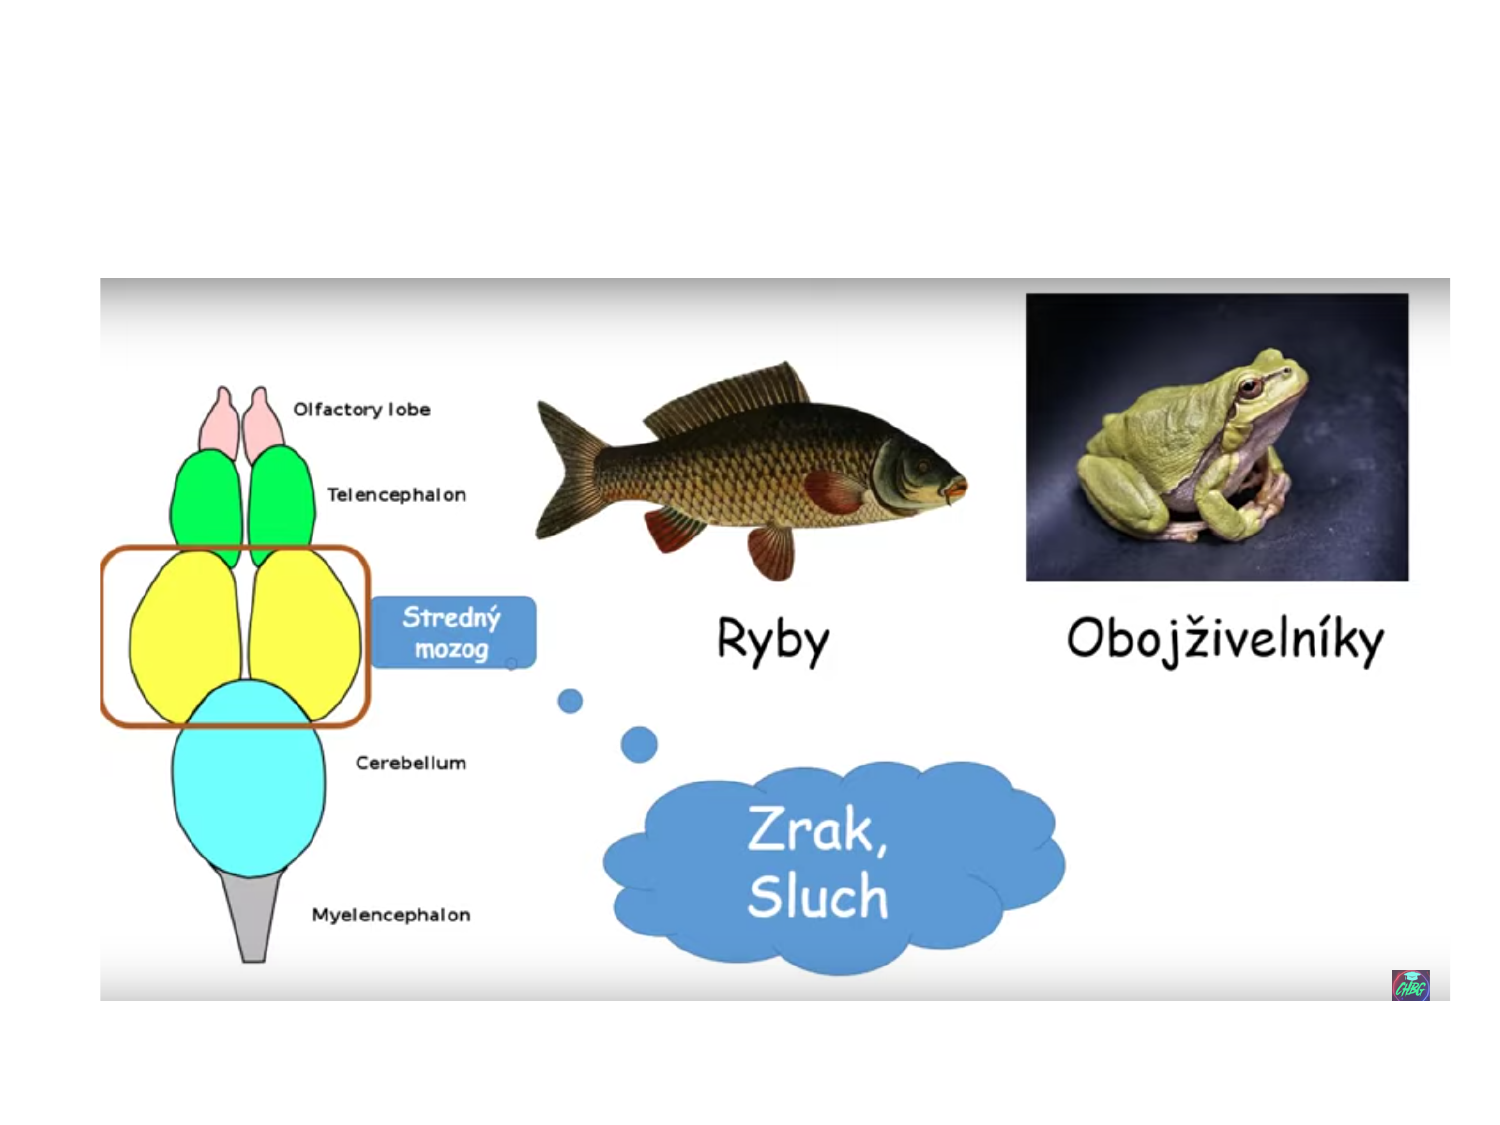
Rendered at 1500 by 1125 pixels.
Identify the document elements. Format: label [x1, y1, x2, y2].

list [100, 278, 1451, 1001]
